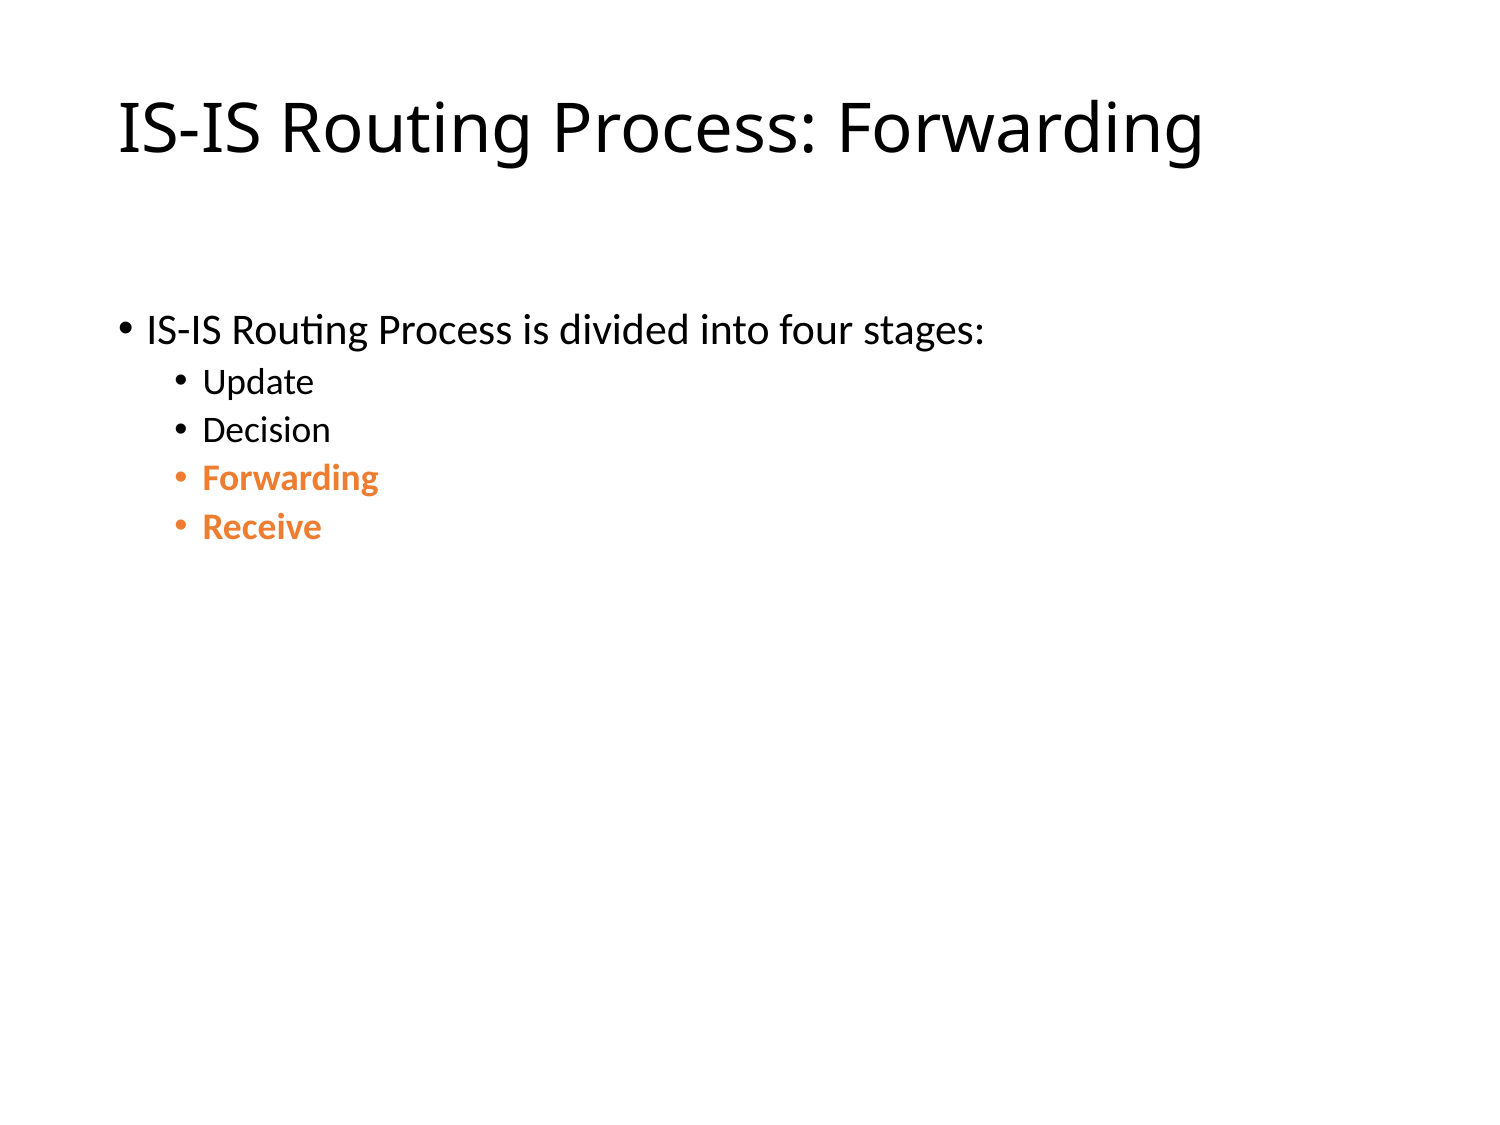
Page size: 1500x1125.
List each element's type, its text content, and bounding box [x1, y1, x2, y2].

list IS-IS Routing Process is divided into four stages: Update Decision Forwarding Receive [103, 299, 1397, 1014]
title IS-IS Routing Process: Forwarding [103, 59, 1397, 200]
